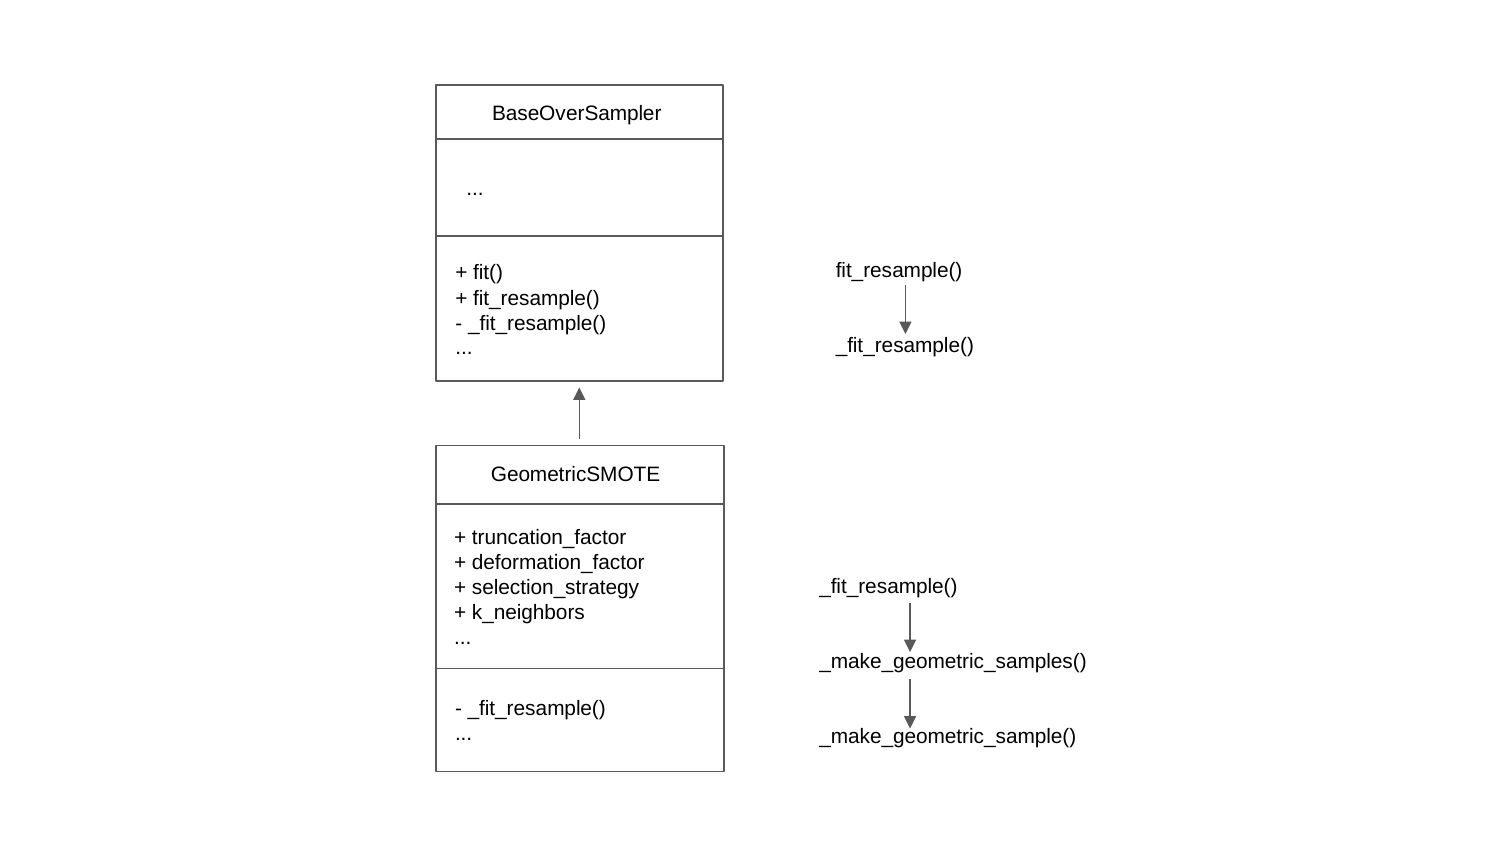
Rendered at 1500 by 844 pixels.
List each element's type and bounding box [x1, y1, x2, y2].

text_box [435, 84, 1118, 775]
